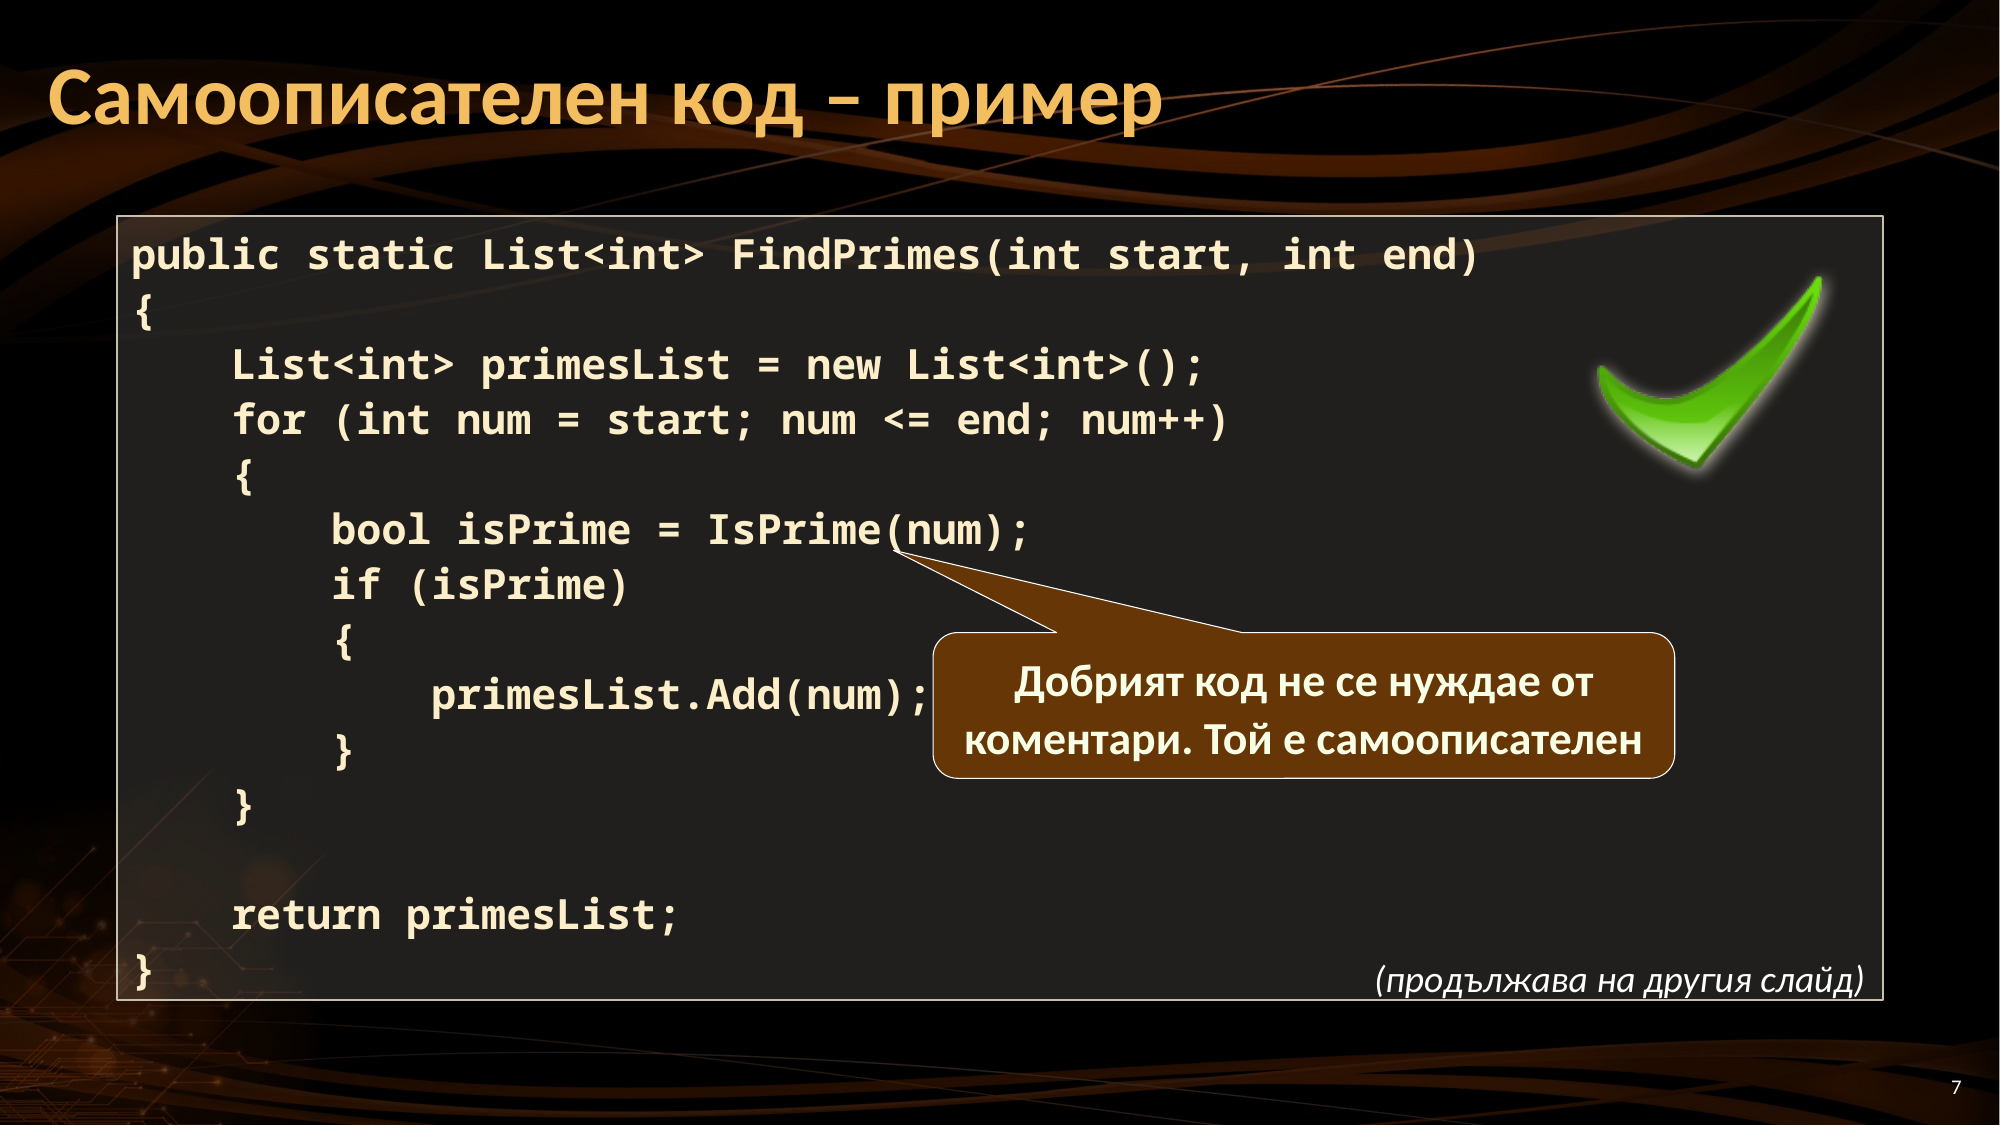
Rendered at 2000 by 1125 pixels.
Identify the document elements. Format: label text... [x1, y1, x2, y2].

text_box (продължава на другия слайд) [1359, 947, 1880, 1008]
title Самоописателен код – пример [30, 6, 1968, 189]
title Ключови аспекти на ефективното коментиране (3) [1563, 243, 1844, 513]
slide_number 7 [1897, 1070, 1968, 1103]
picture [0, 0, 2000, 1125]
text_box public static List<int> FindPrimes(int start, int end) { List<int> primesList = new List<int>(); for (int num = start; num <= end; num++) { bool isPrime = IsPrime(num); if (isPrime) { primesList.Add(num); } } return primesList; } [116, 215, 1883, 1001]
text_box Добрият код не се нуждае от коментари. Той е самоописателен [893, 550, 1675, 779]
